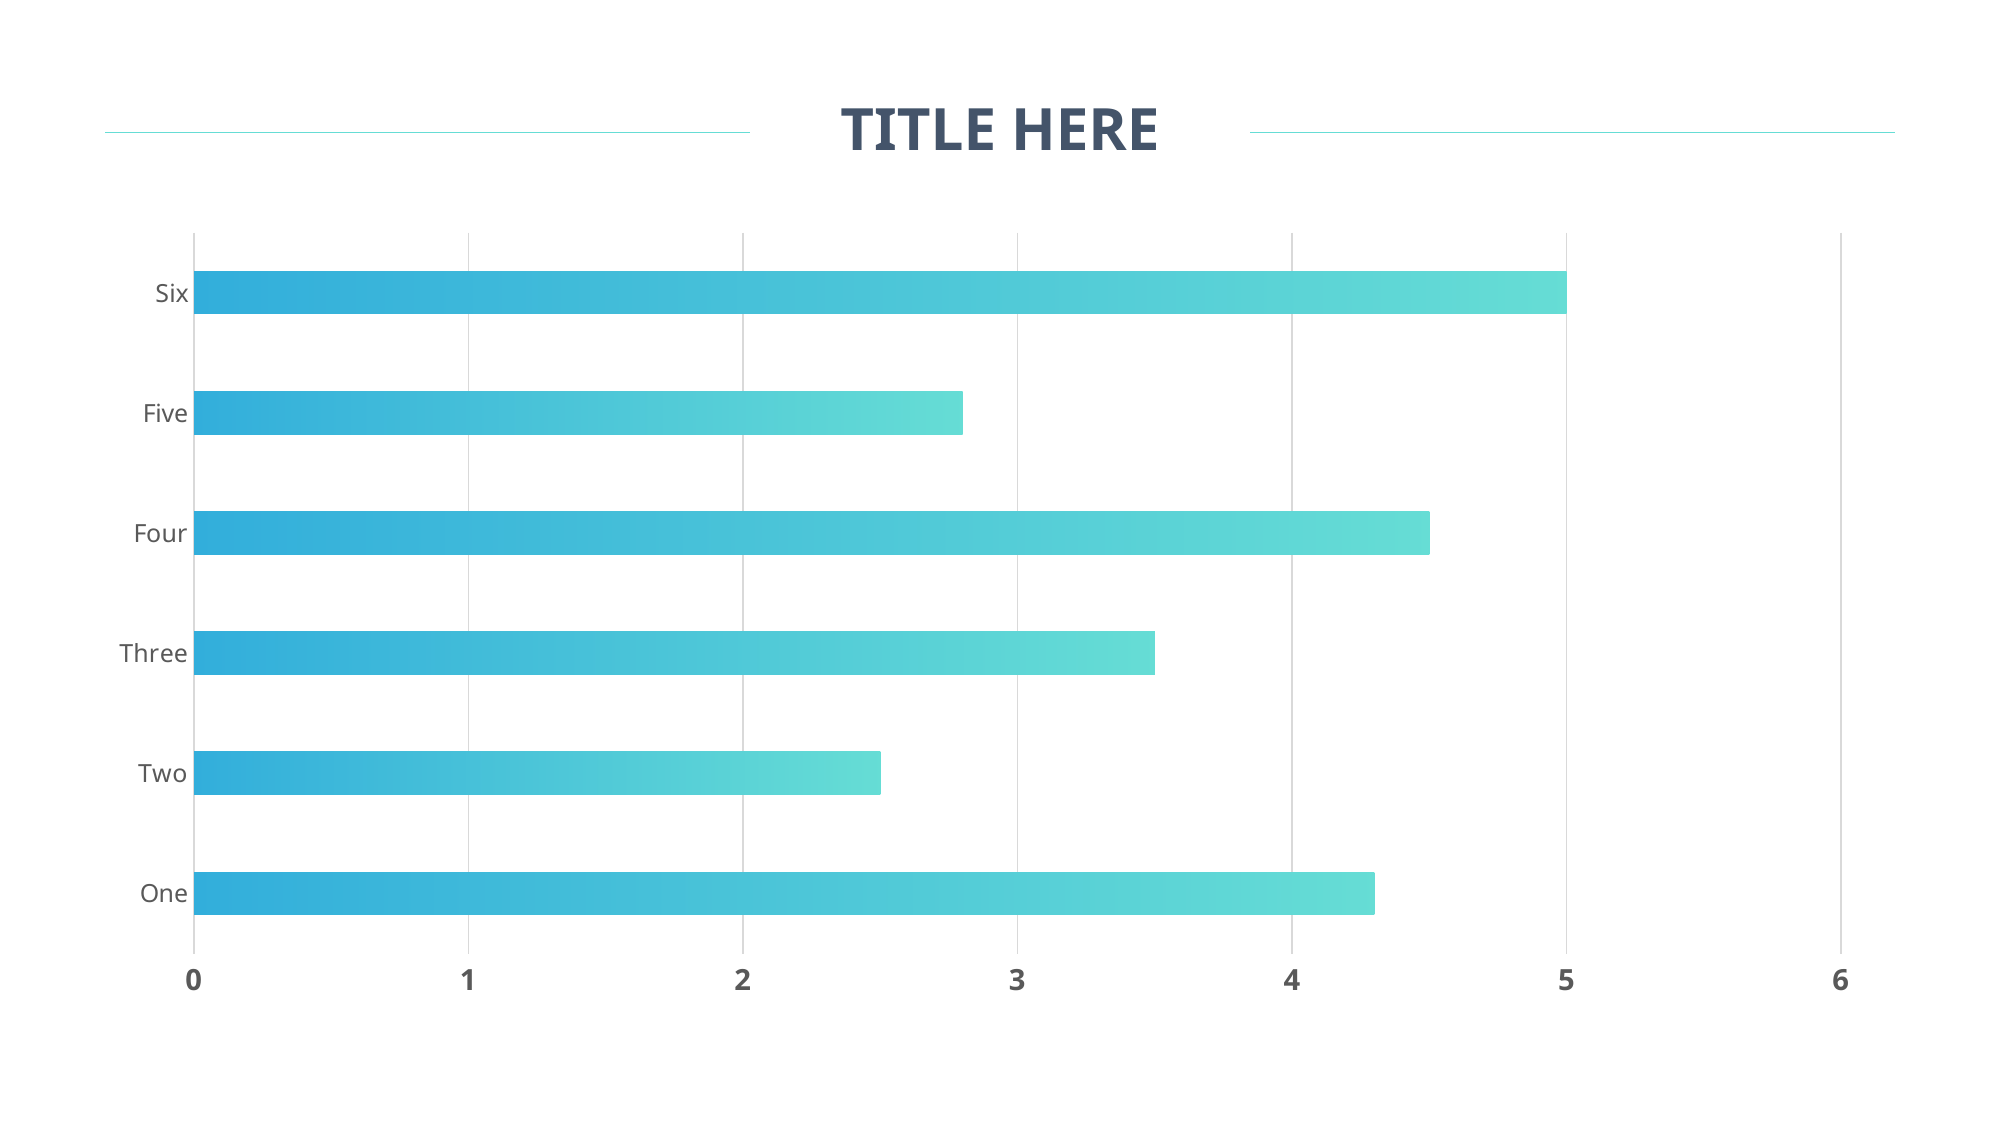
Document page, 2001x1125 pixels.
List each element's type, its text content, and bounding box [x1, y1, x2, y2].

chart [83, 216, 1886, 1017]
list TITLE HERE [750, 84, 1250, 216]
